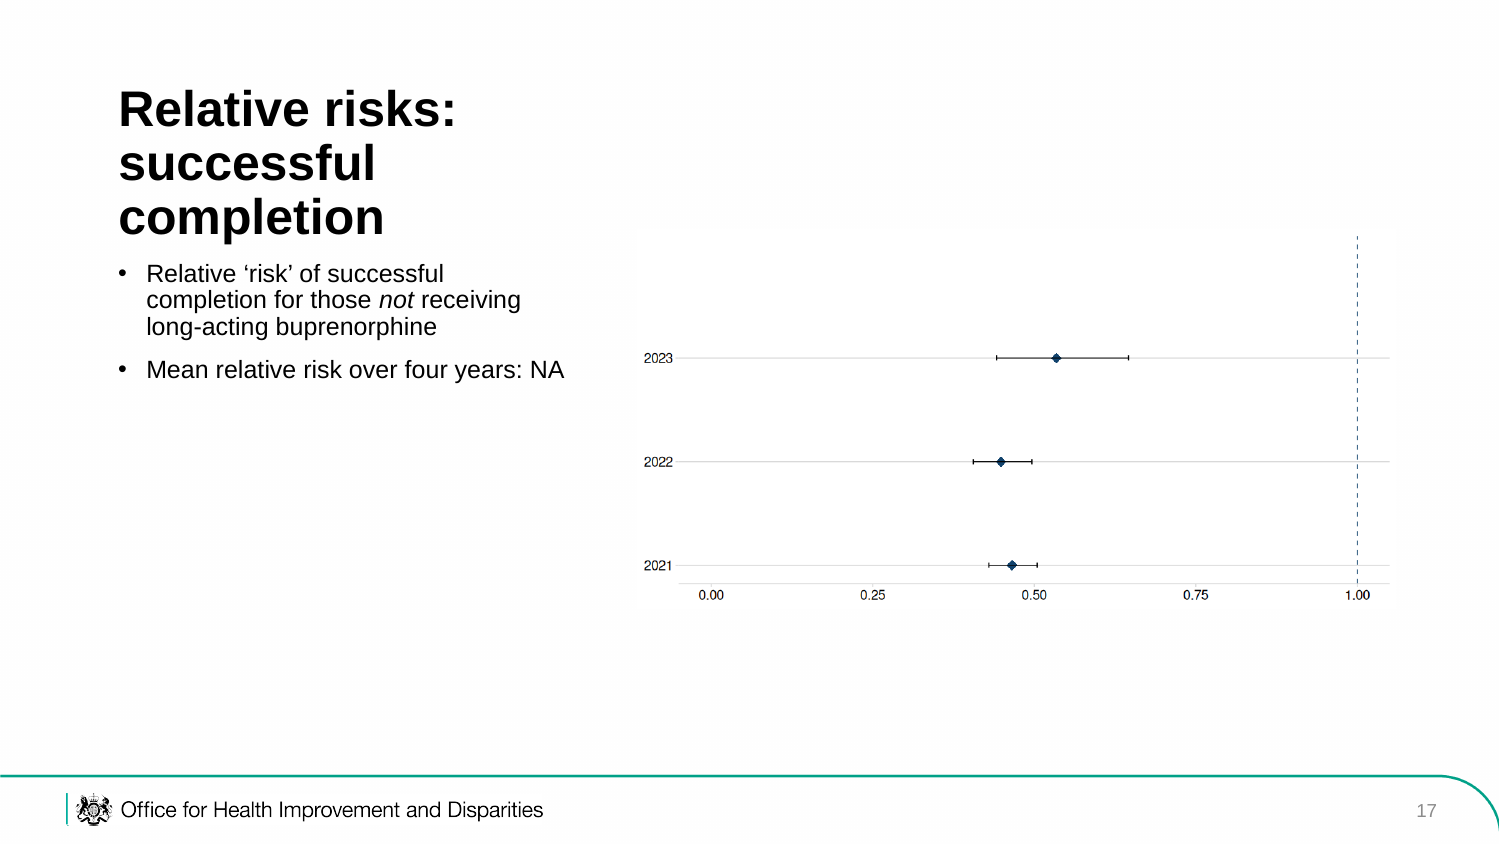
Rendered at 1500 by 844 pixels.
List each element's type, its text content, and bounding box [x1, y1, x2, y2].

slide_number ‹#› [1358, 782, 1453, 827]
picture [0, 0, 1499, 844]
list Relative ‘risk’ of successful completion for those not receiving long-acting buprenorphine Mean relative risk over four years: NA [103, 253, 588, 723]
title Relative risks: successful completion [103, 128, 588, 253]
